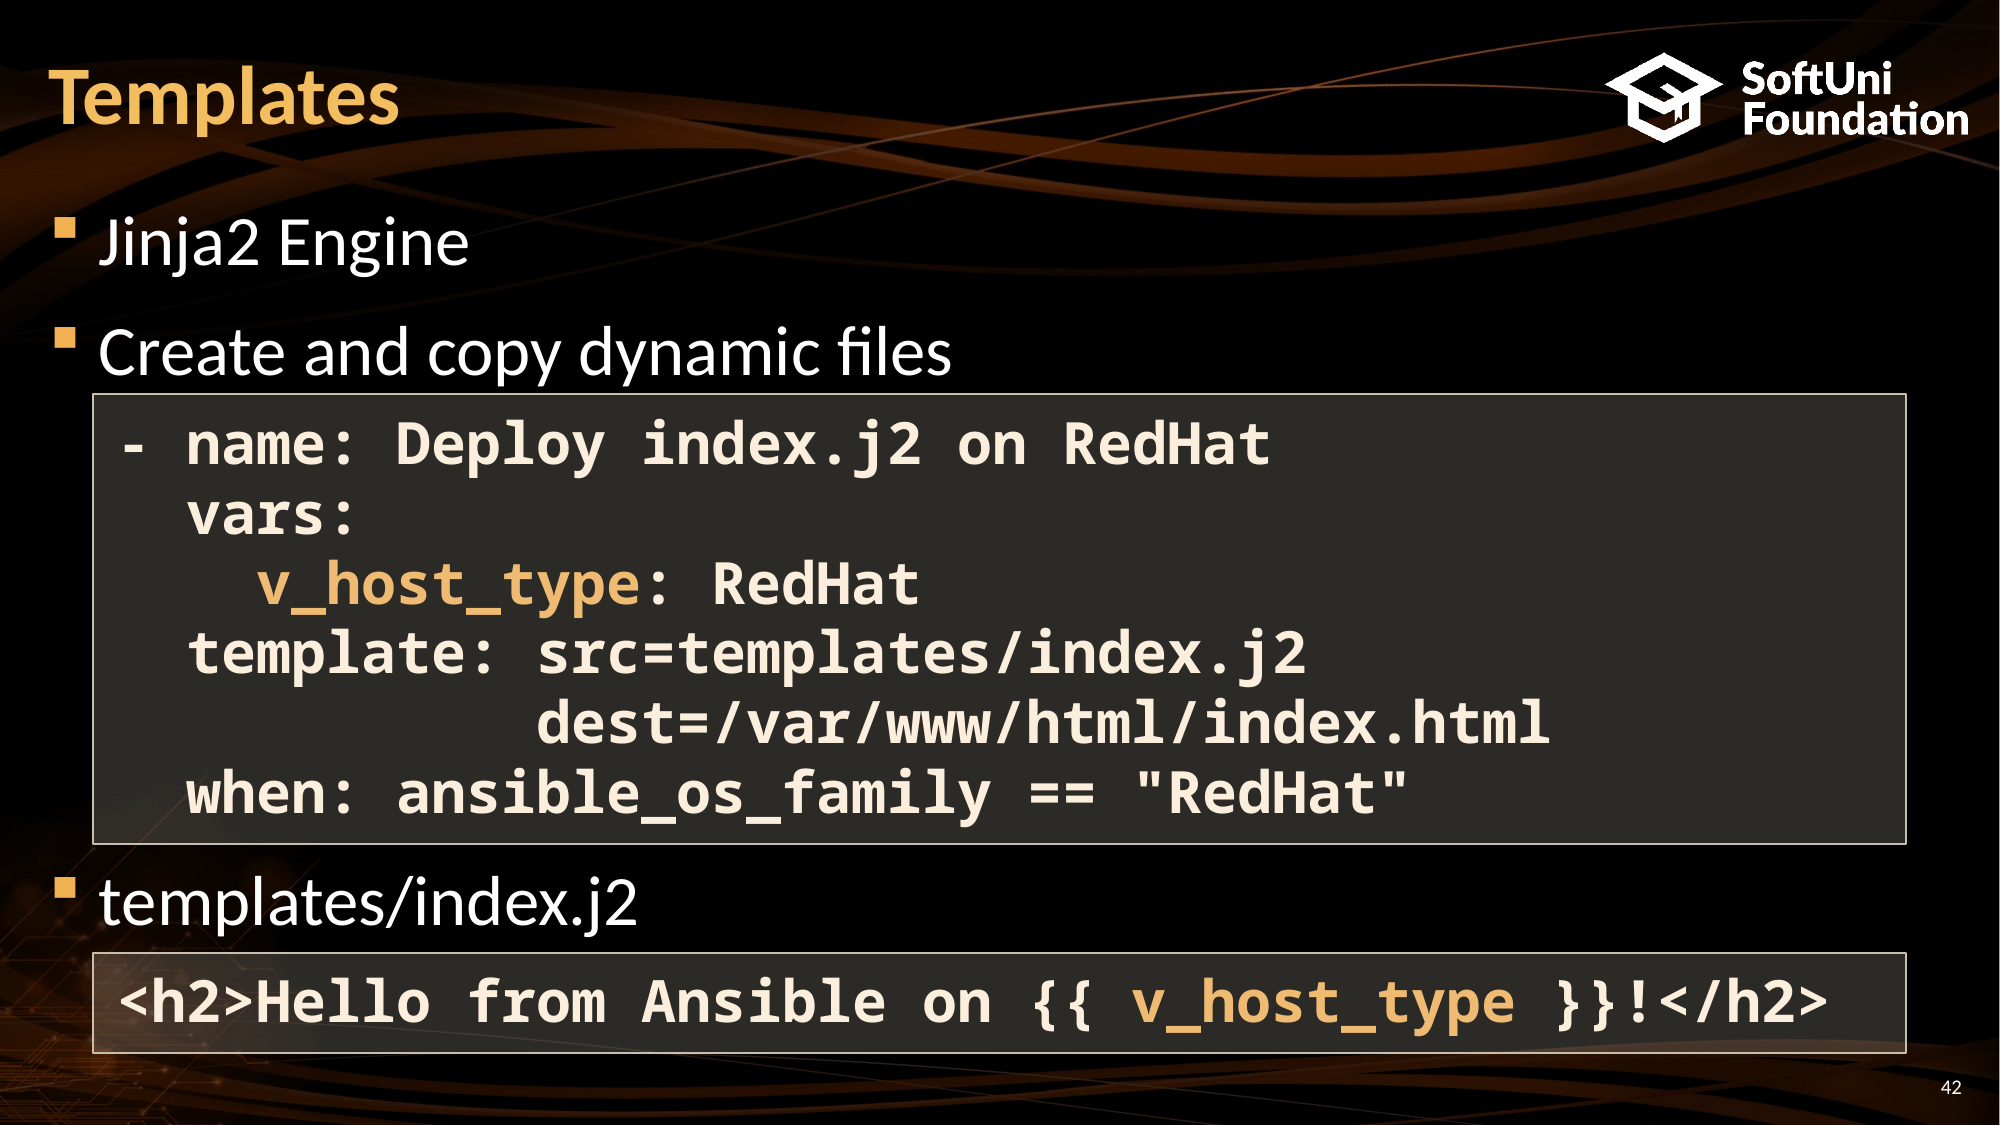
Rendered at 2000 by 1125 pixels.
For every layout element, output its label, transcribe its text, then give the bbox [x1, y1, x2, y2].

title Templates [30, 6, 1602, 189]
picture [0, 0, 2000, 1125]
list Jinja2 Engine Create and copy dynamic files templates/index.j2 [31, 188, 1968, 1103]
text_box <h2>Hello from Ansible on {{ v_host_type }}!</h2> [93, 952, 1906, 1053]
text_box - name: Deploy index.j2 on RedHat vars: v_host_type: RedHat template: src=templates/index.j2 dest=/var/www/html/index.html when: ansible_os_family == "RedHat" [93, 393, 1906, 845]
